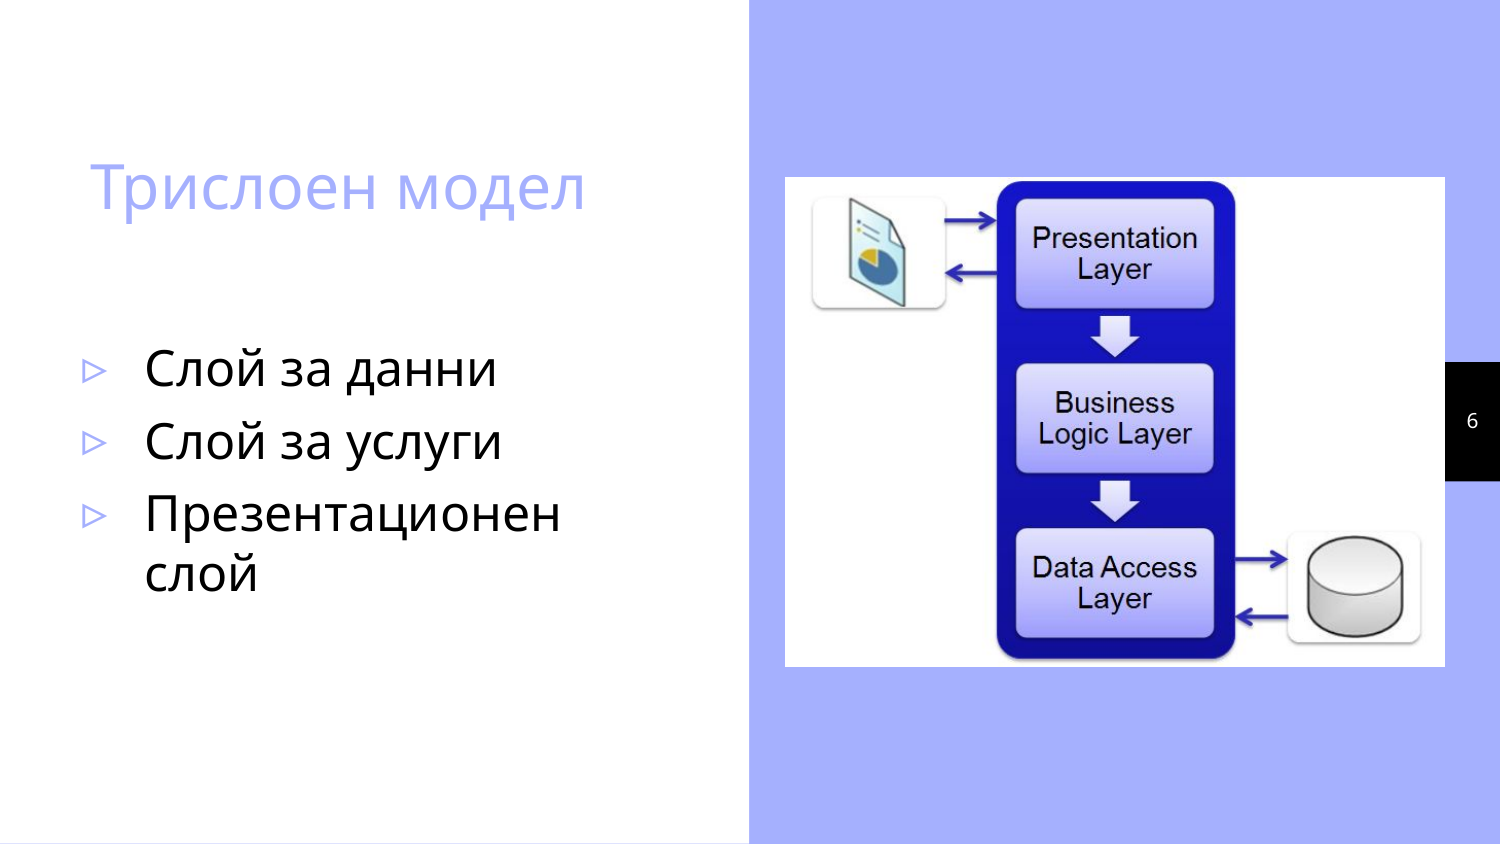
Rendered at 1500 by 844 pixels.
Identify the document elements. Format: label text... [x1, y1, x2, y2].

text_box Слой за данни Слой за услуги Презентационен слой [54, 321, 663, 563]
text_box Трислоен модел [74, 96, 918, 237]
slide_number 6 [1451, 362, 1500, 482]
picture [784, 177, 1446, 667]
